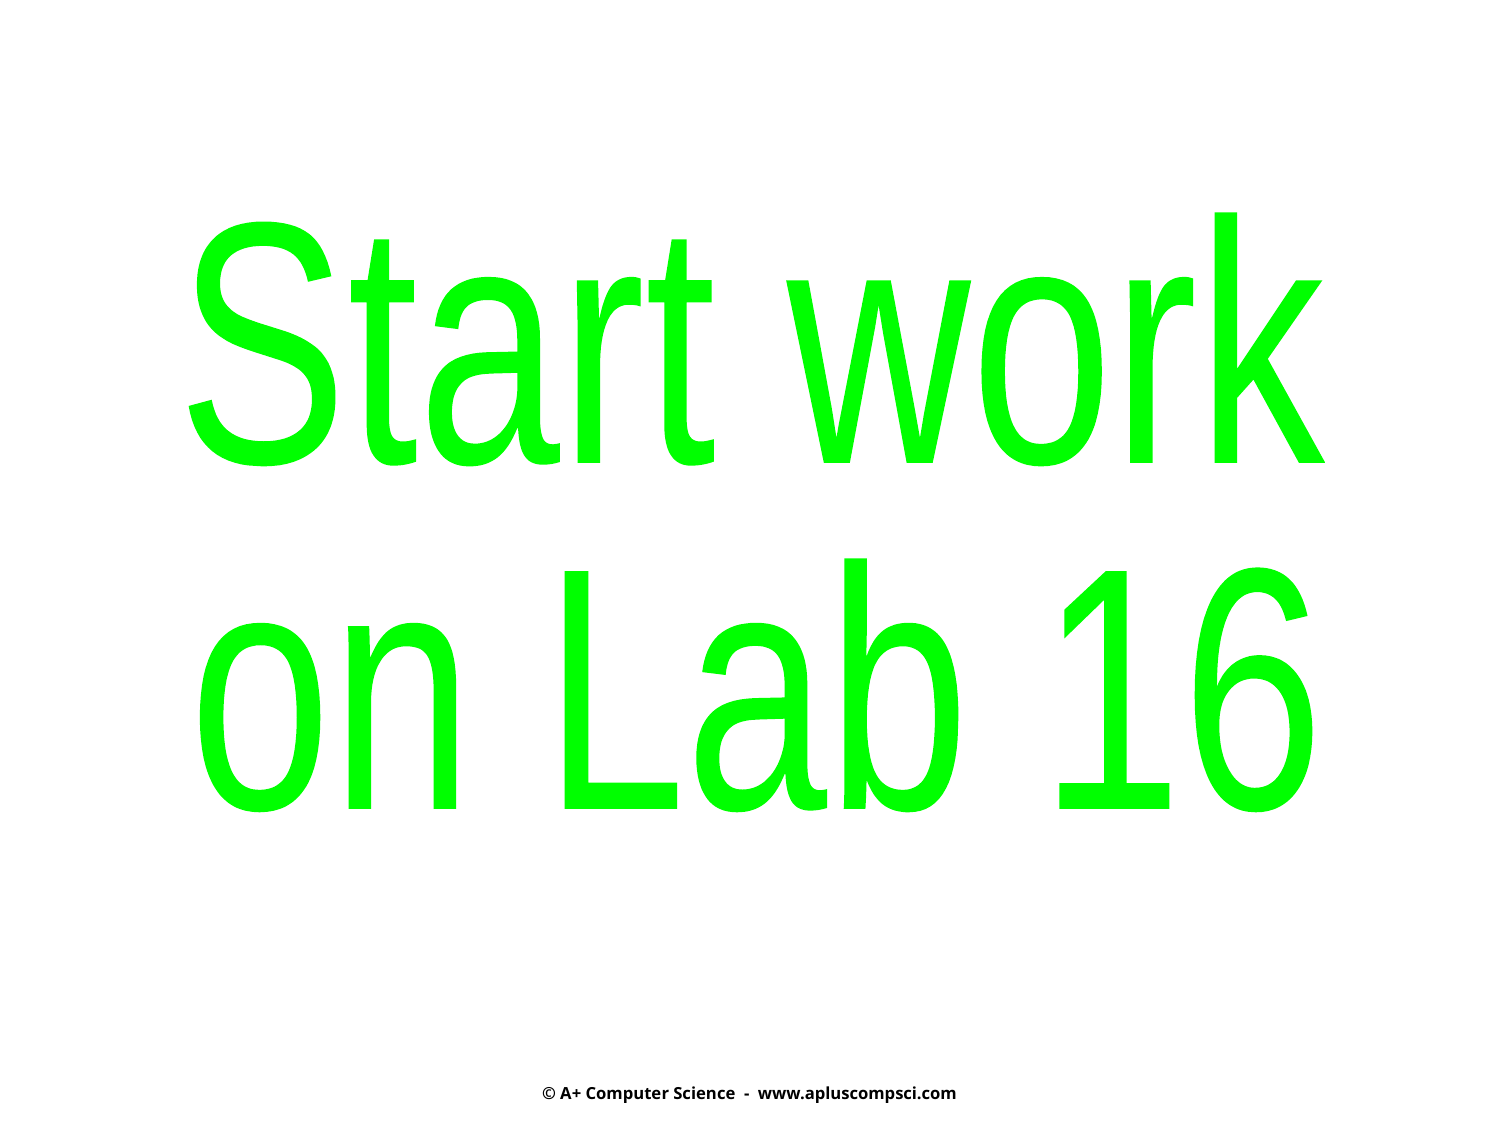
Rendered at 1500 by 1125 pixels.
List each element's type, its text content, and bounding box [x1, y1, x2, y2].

footer © A+ Computer Science - www.apluscompsci.com [512, 1025, 988, 1100]
